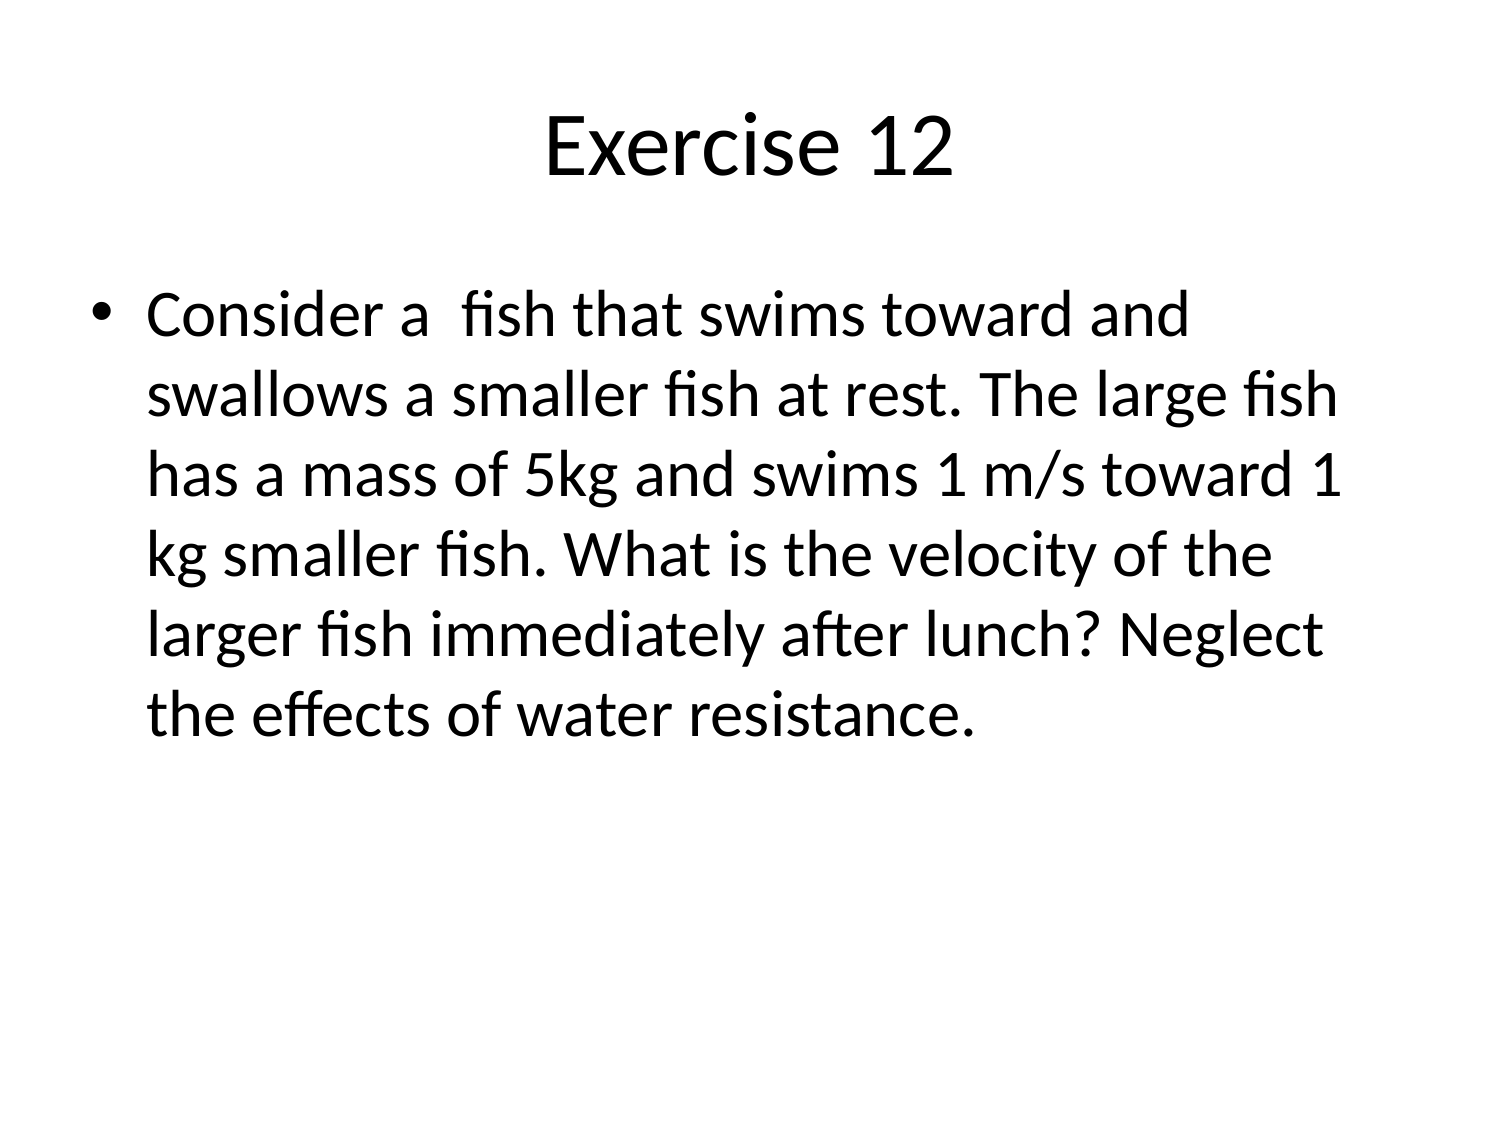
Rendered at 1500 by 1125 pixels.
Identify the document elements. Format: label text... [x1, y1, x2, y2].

list Consider a fish that swims toward and swallows a smaller fish at rest. The large fish has a mass of 5kg and swims 1 m/s toward 1 kg smaller fish. What is the velocity of the larger fish immediately after lunch? Neglect the effects of water resistance. [75, 262, 1425, 1005]
title Exercise 12 [75, 45, 1425, 233]
